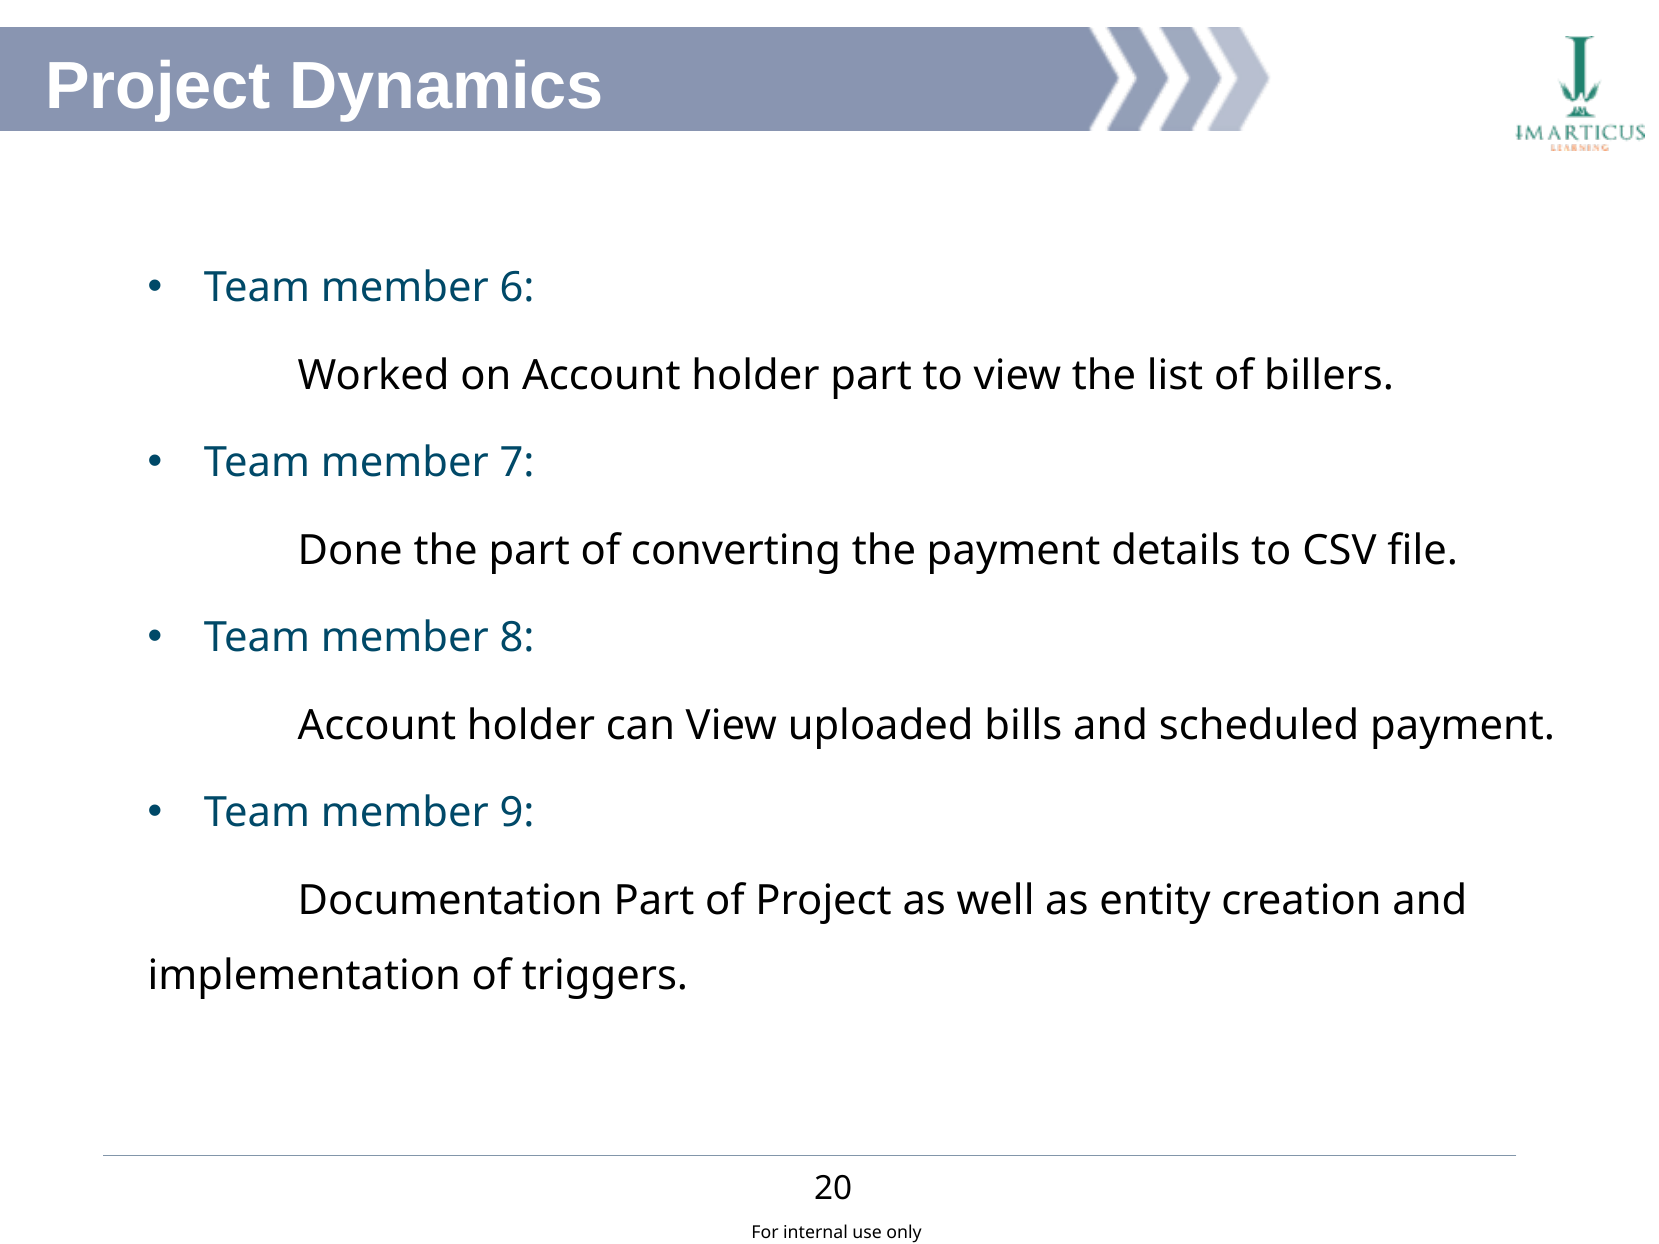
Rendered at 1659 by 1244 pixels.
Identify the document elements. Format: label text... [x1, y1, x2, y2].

subtitle Team member 6: Worked on Account holder part to view the list of billers. Team member 7: Done the part of converting the payment details to CSV file. Team member 8: Account holder can View uploaded bills and scheduled payment. Team member 9: Documentation Part of Project as well as entity creation and implementation of triggers. [147, 234, 1566, 1085]
text_box Project Dynamics [30, 34, 1120, 110]
picture [1515, 36, 1645, 151]
